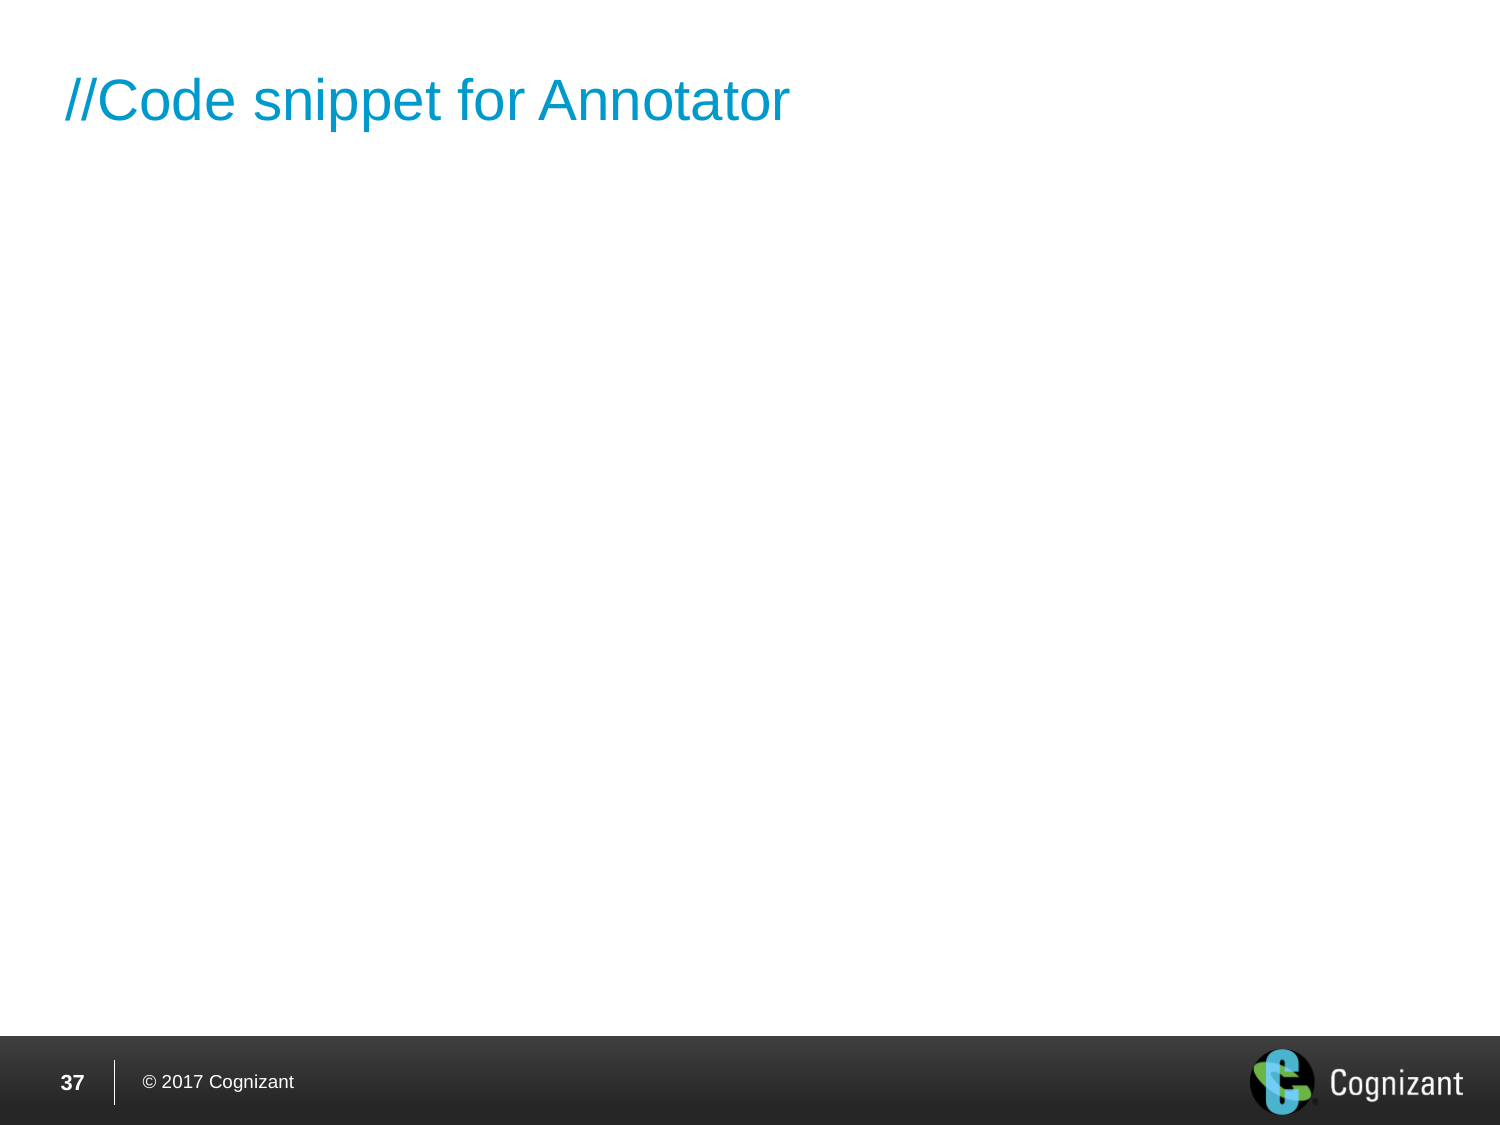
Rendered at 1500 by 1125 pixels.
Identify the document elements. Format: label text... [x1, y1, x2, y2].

picture [1250, 1049, 1463, 1115]
title //Code snippet for Annotator [49, 54, 1425, 154]
slide_number 36 [27, 1045, 100, 1118]
